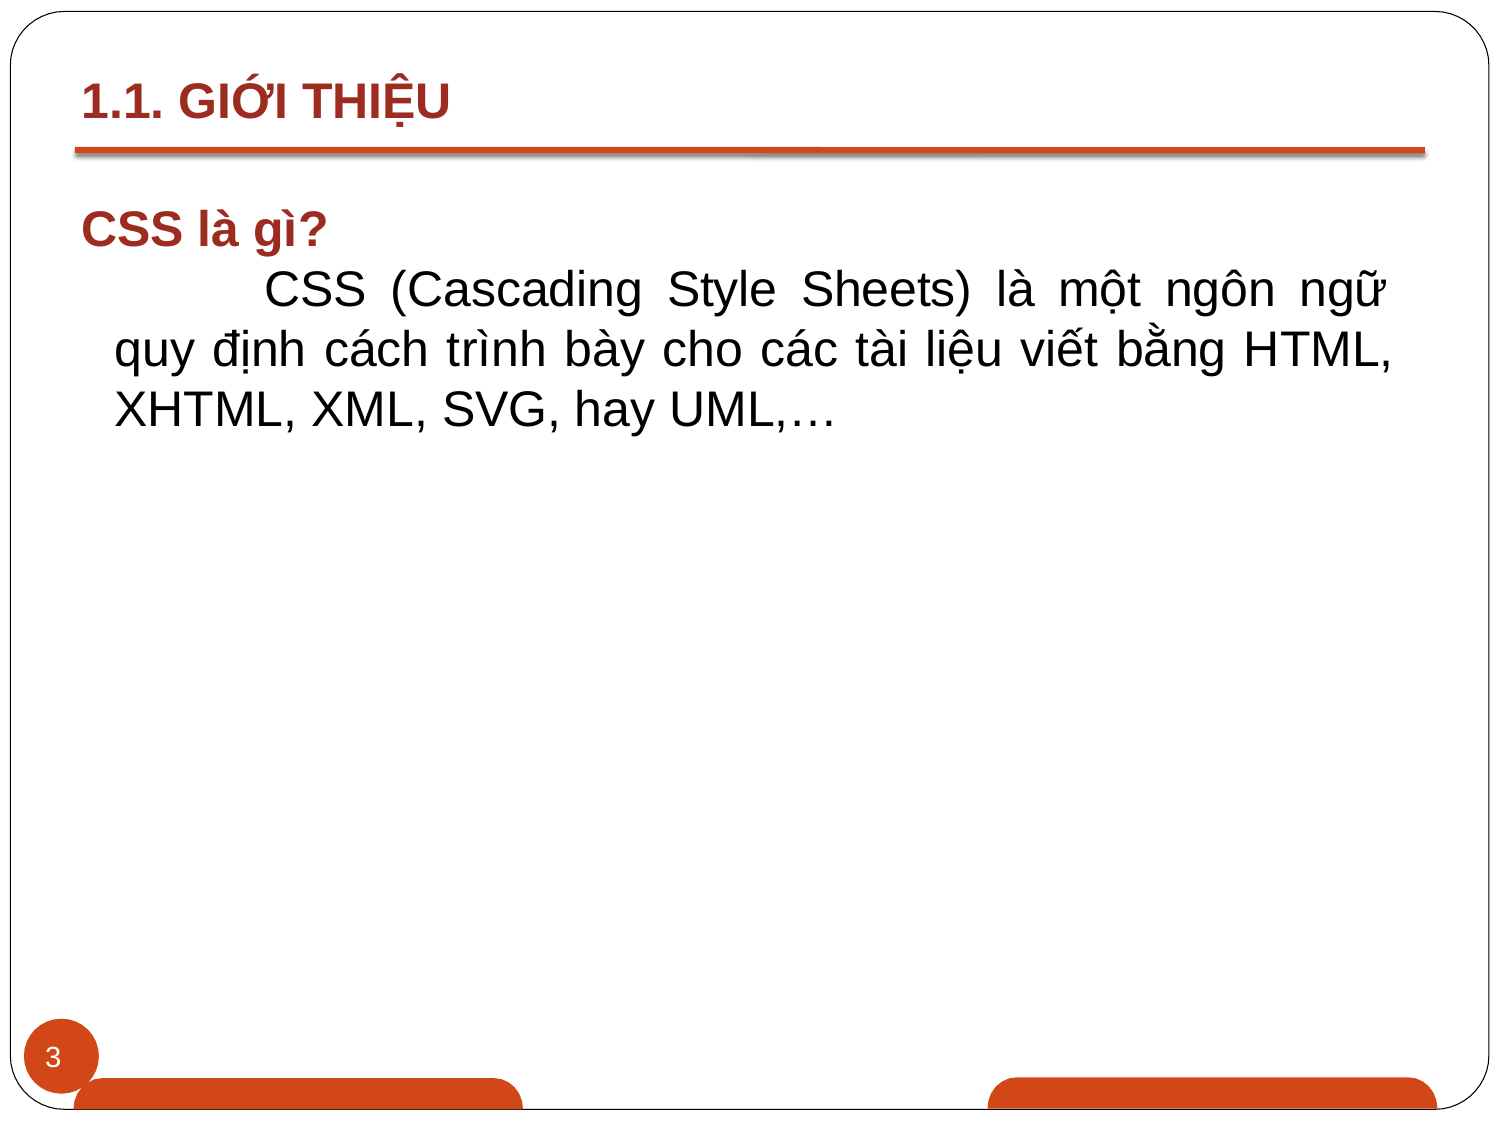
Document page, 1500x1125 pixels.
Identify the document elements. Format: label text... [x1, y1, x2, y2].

slide_number 3 [41, 1041, 82, 1125]
picture [1413, 144, 1432, 164]
text_box 1.1. GIỚI THIỆU CSS là gì? CSS (Cascading Style Sheets) là một ngôn ngữ quy định cách trình bày cho các tài liệu viết bằng HTML, XHTML, XML, SVG, hay UML,… [79, 68, 1413, 437]
picture [68, 144, 79, 164]
